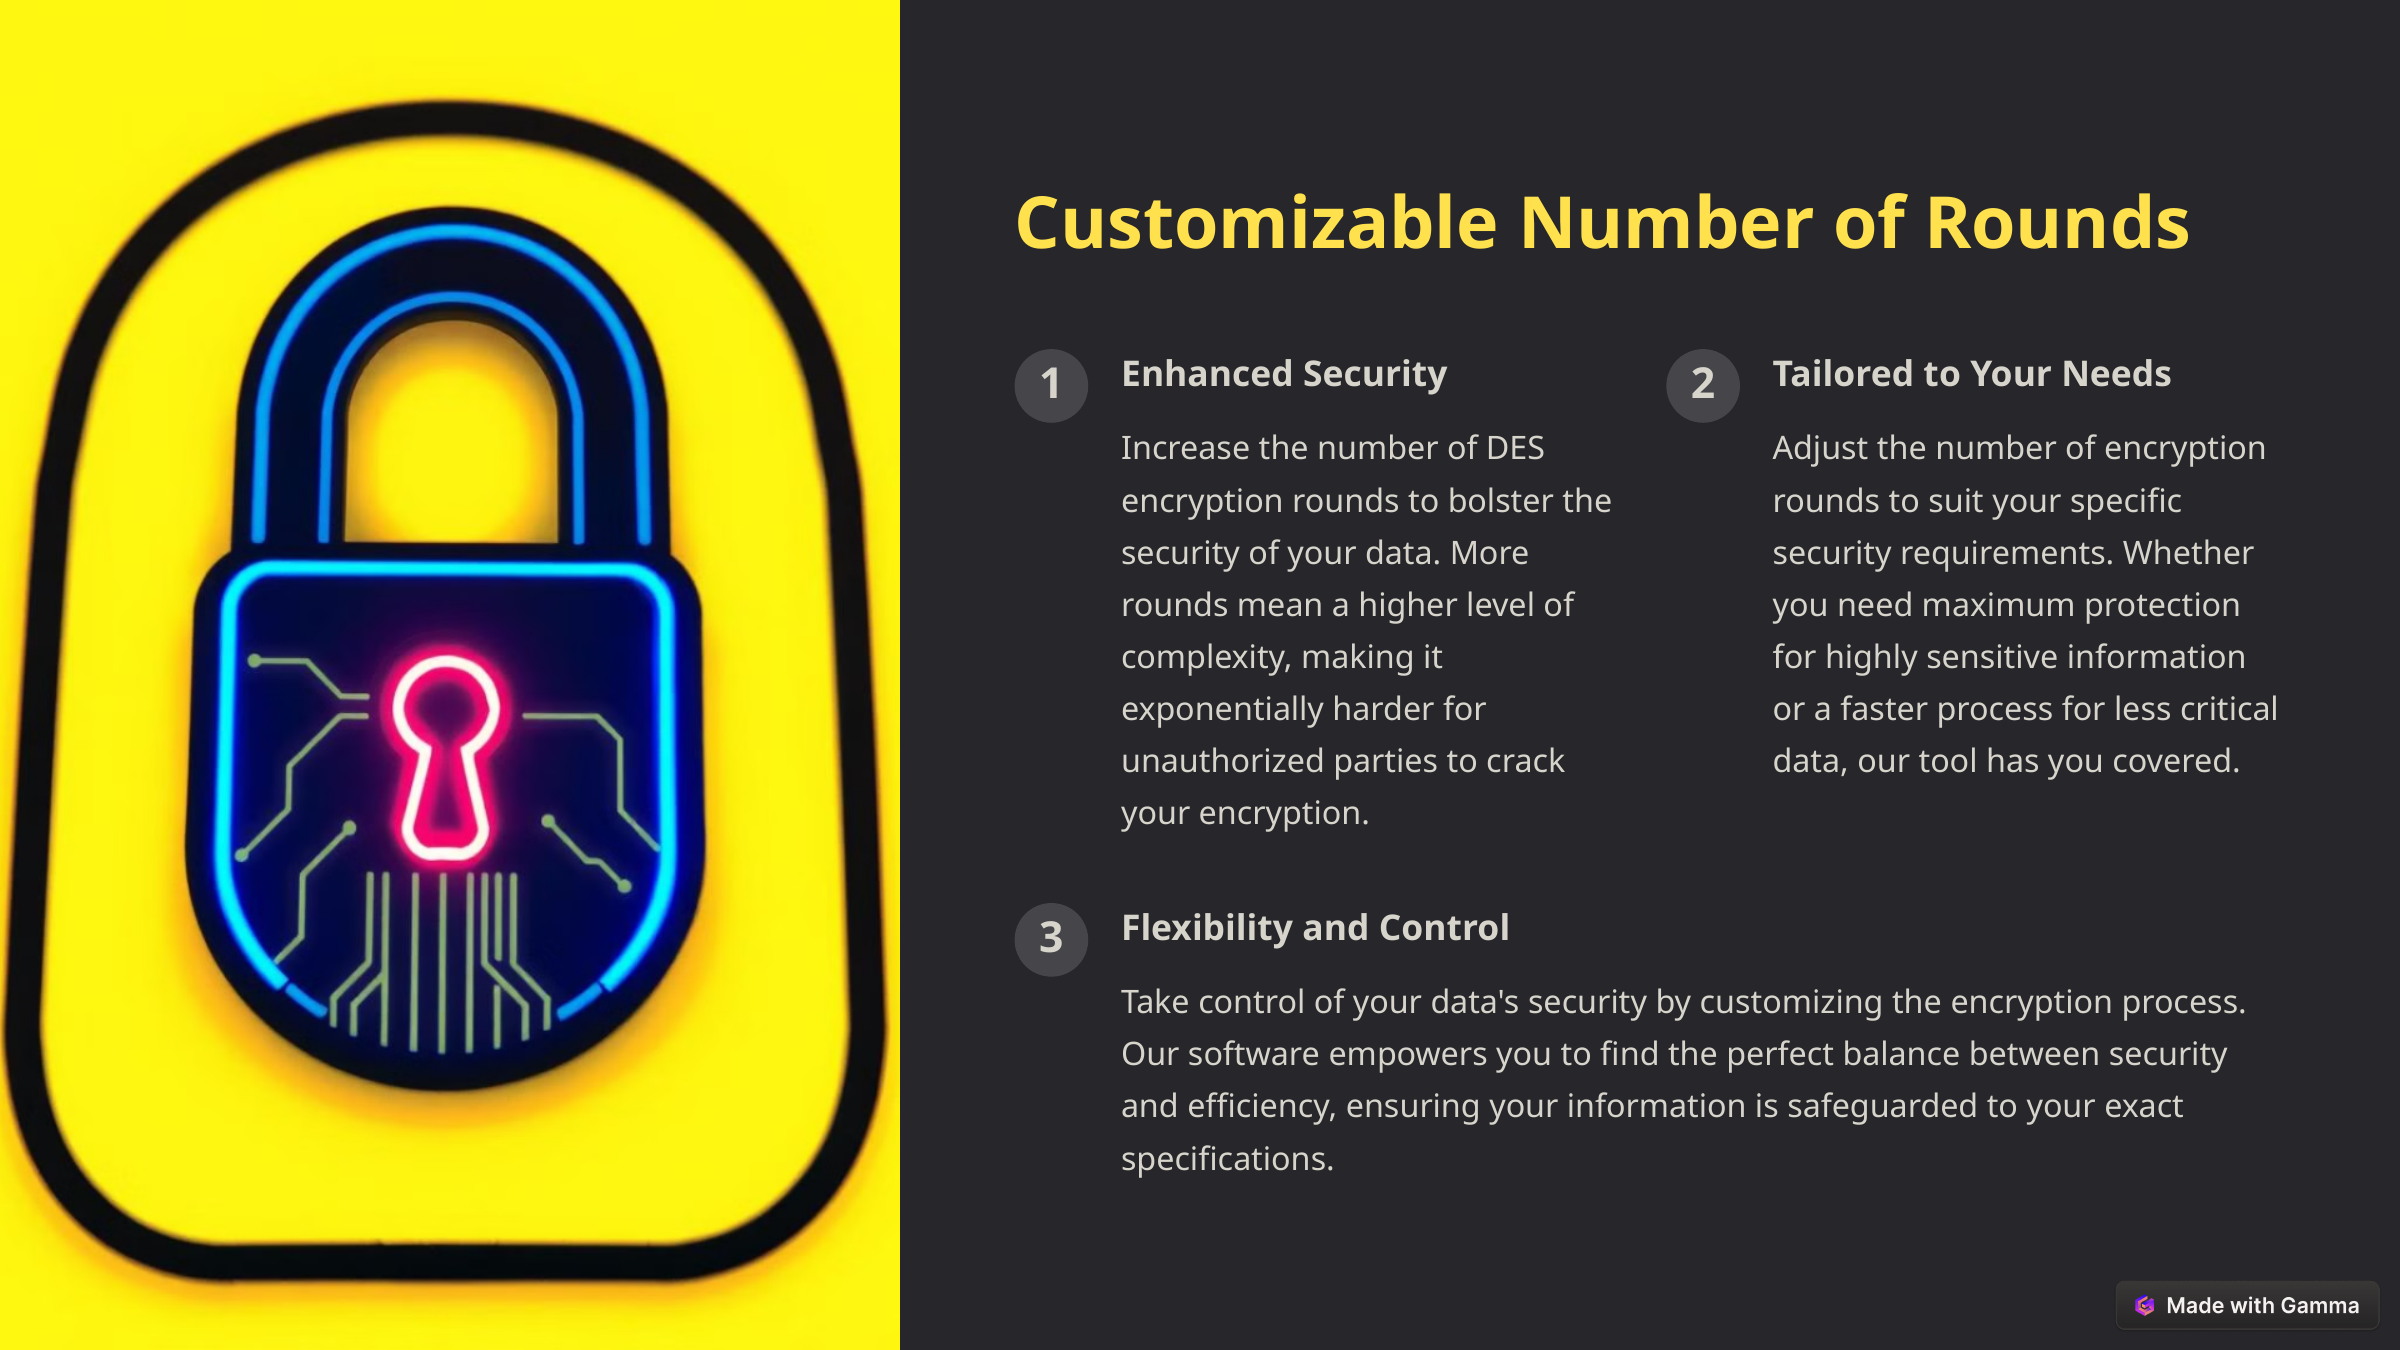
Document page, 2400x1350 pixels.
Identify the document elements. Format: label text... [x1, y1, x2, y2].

text_box [1666, 349, 1741, 423]
text_box 3 [1038, 918, 1065, 962]
text_box Increase the number of DES encryption rounds to bolster the security of your data. More rounds mean a higher level of complexity, making it exponentially harder for unauthorized parties to crack your encryption. [1120, 414, 1634, 834]
picture [0, 0, 900, 1350]
text_box Tailored to Your Needs [1772, 349, 2203, 395]
text_box Flexibility and Control [1120, 903, 1538, 949]
text_box [1014, 903, 1089, 977]
text_box [1014, 349, 1089, 423]
text_box Take control of your data's security by customizing the encryption process. Our software empowers you to find the perfect balance between security and efficiency, ensuring your information is safeguarded to your exact specifications. [1121, 968, 2286, 1178]
text_box Adjust the number of encryption rounds to suit your specific security requirements. Whether you need maximum protection for highly sensitive information or a faster process for less critical data, our tool has you covered. [1772, 414, 2286, 782]
text_box Enhanced Security [1121, 349, 1485, 395]
text_box 1 [1042, 364, 1060, 408]
picture [2106, 1271, 2389, 1339]
text_box 2 [1690, 364, 1716, 408]
text_box Customizable Number of Rounds [1014, 172, 2267, 264]
